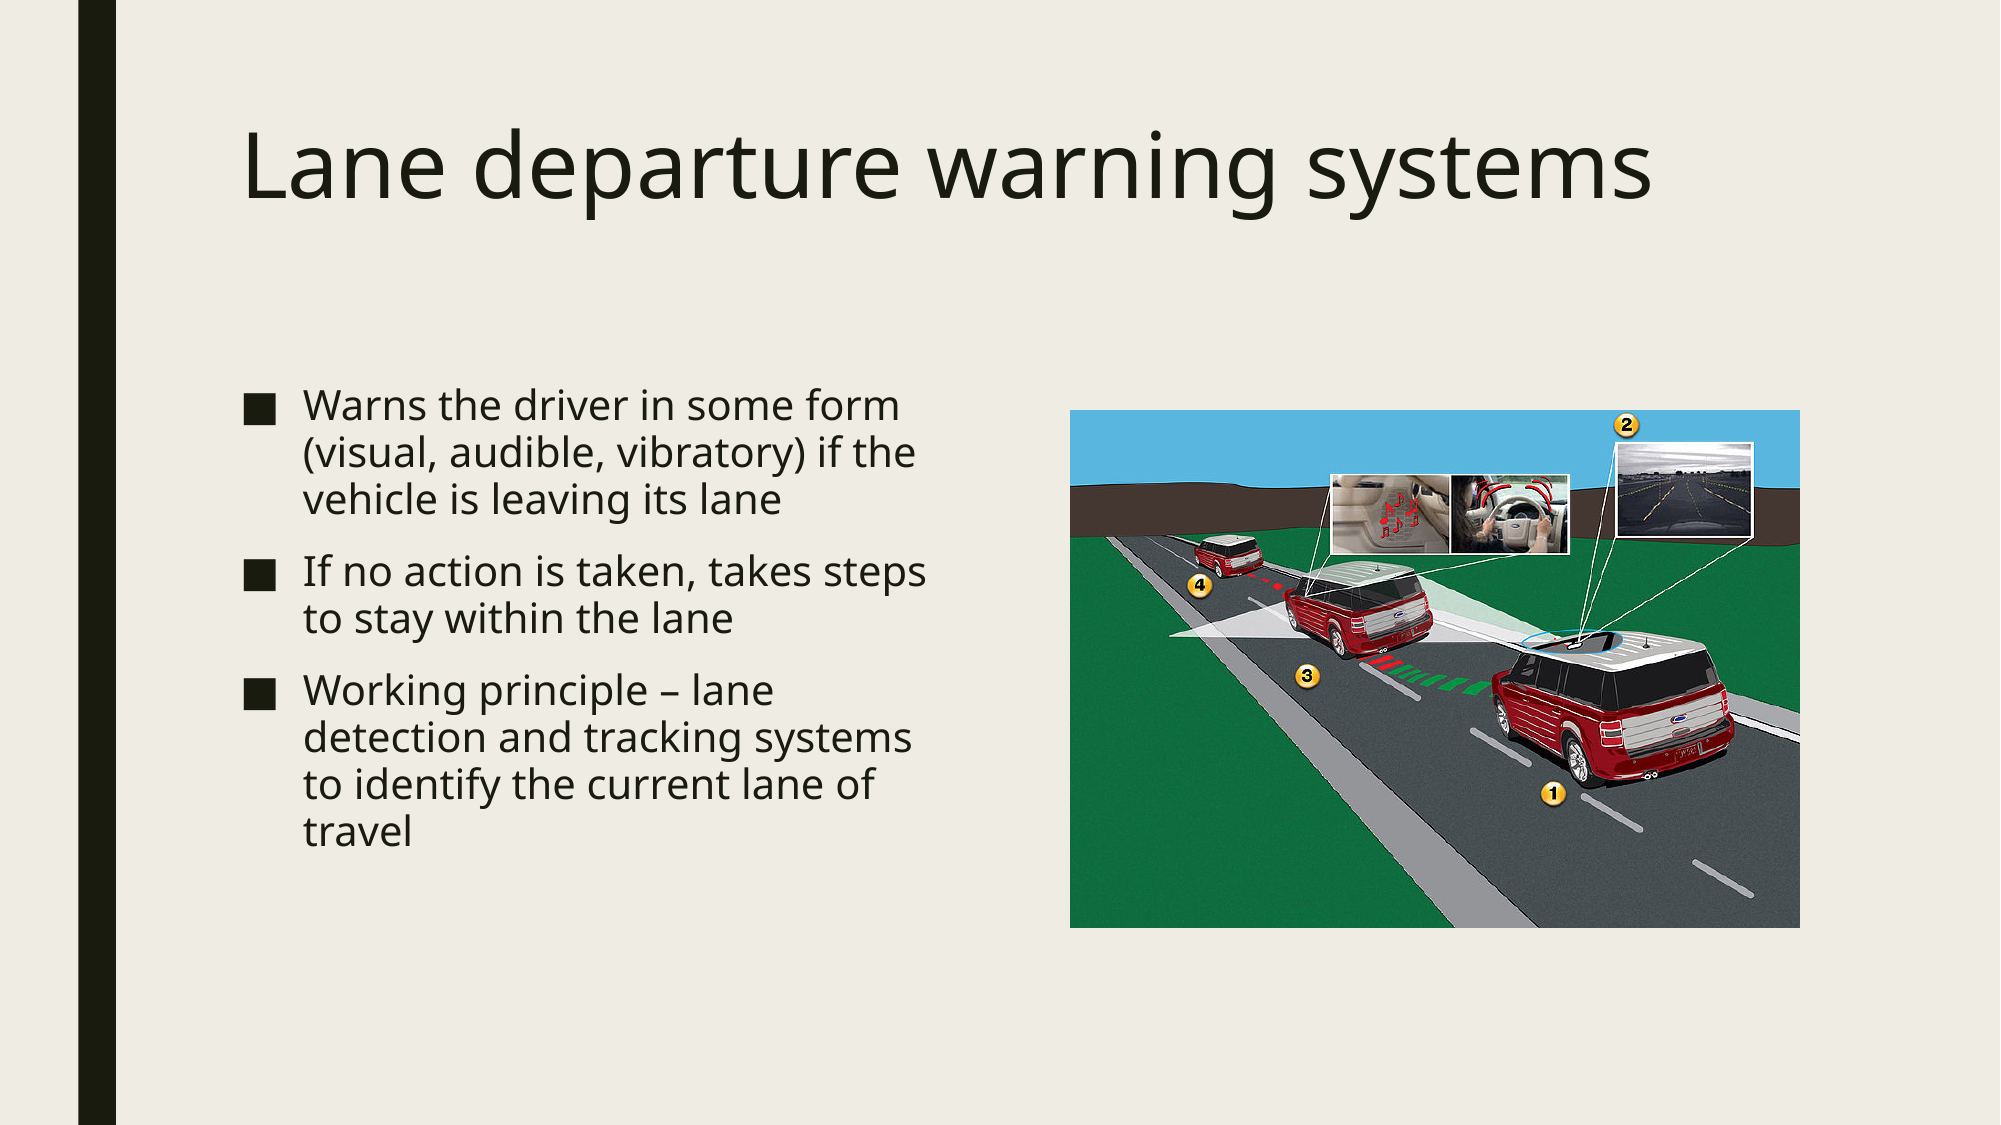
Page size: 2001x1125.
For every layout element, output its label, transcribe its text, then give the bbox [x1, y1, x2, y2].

list Warns the driver in some form (visual, audible, vibratory) if the vehicle is leaving its lane If no action is taken, takes steps to stay within the lane Working principle – lane detection and tracking systems to identify the current lane of travel [225, 375, 955, 963]
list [1070, 410, 1800, 928]
title Lane departure warning systems [225, 112, 1800, 357]
